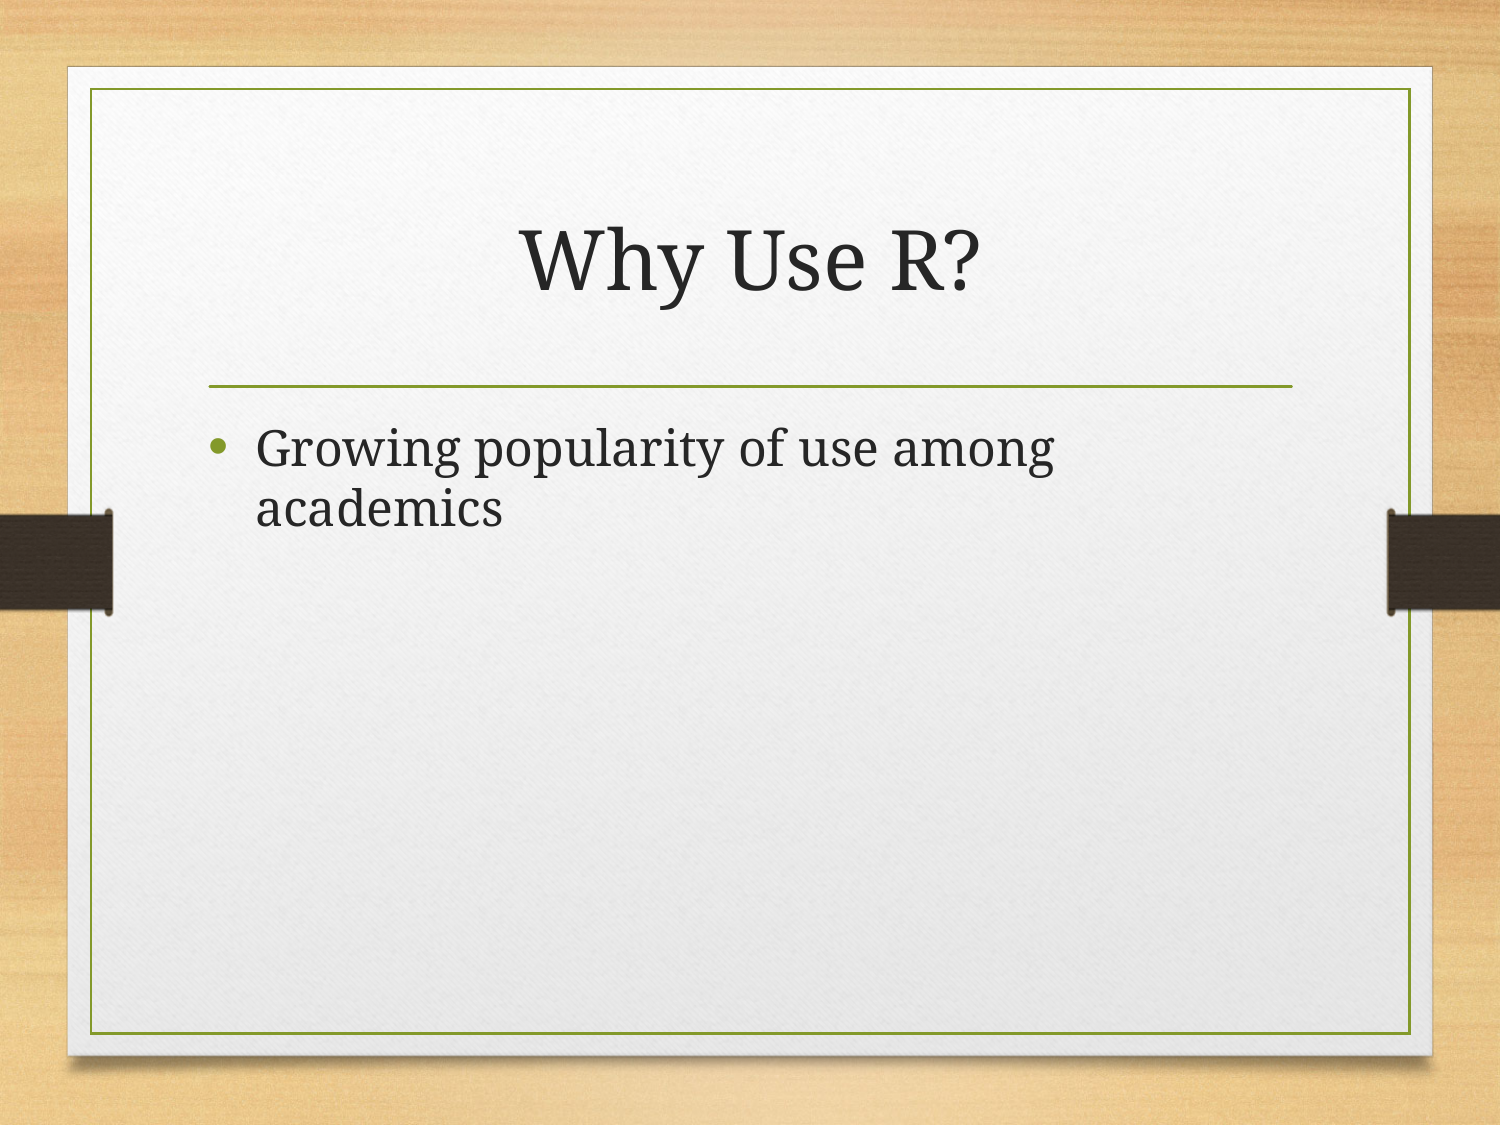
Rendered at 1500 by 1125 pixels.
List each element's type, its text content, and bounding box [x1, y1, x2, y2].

list Growing popularity of use among academics [193, 408, 1309, 974]
picture [0, 0, 1500, 1125]
title Why Use R? [193, 150, 1309, 365]
